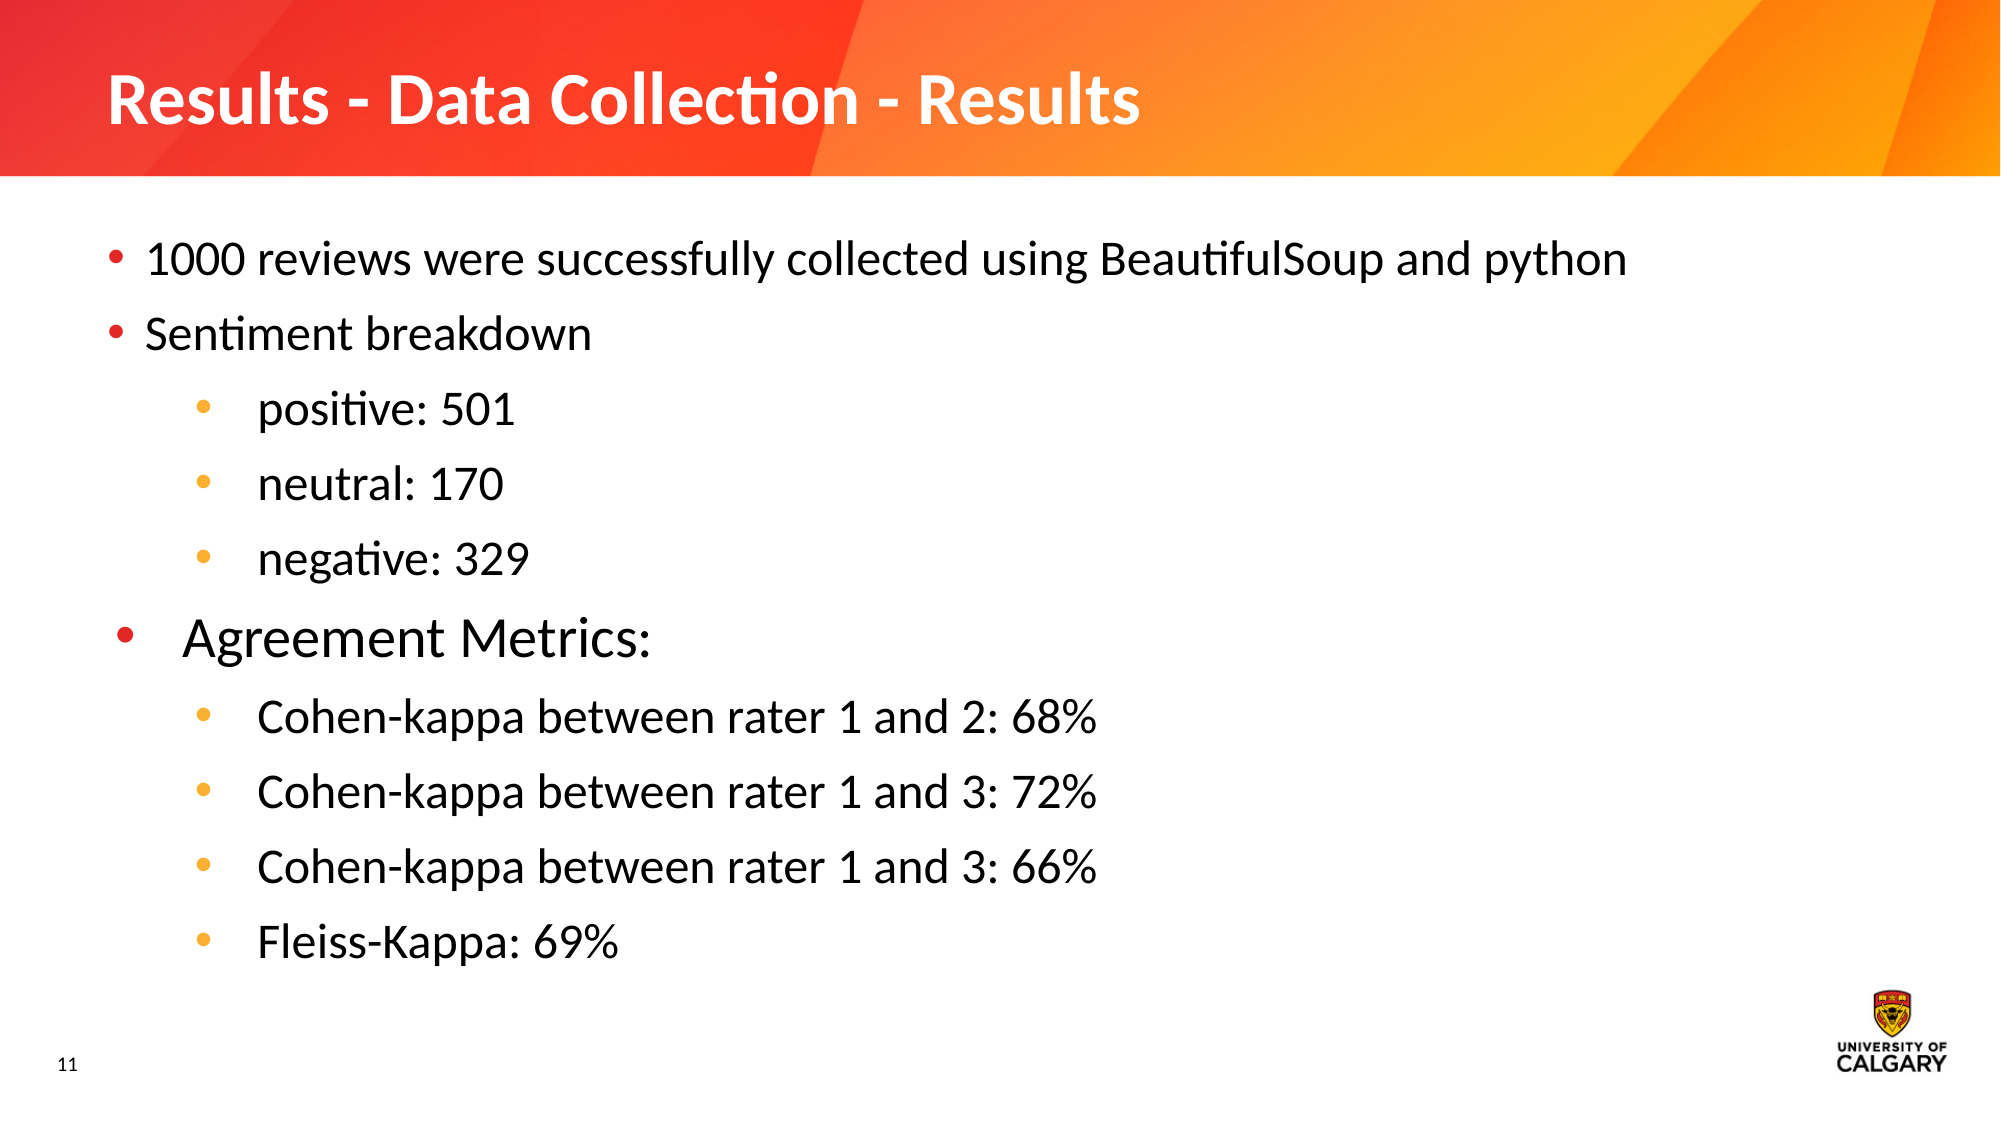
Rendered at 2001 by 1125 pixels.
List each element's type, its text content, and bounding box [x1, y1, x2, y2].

picture [0, 0, 2001, 1125]
title Results - Data Collection - Results [92, 7, 1818, 177]
slide_number ‹#› [41, 1043, 492, 1104]
list 1000 reviews were successfully collected using BeautifulSoup and python Sentiment breakdown positive: 501 neutral: 170 negative: 329 Agreement Metrics: Cohen-kappa between rater 1 and 2: 68% Cohen-kappa between rater 1 and 3: 72% Cohen-kappa between rater 1 and 3: 66% Fleiss-Kappa: 69% [92, 225, 1818, 1044]
